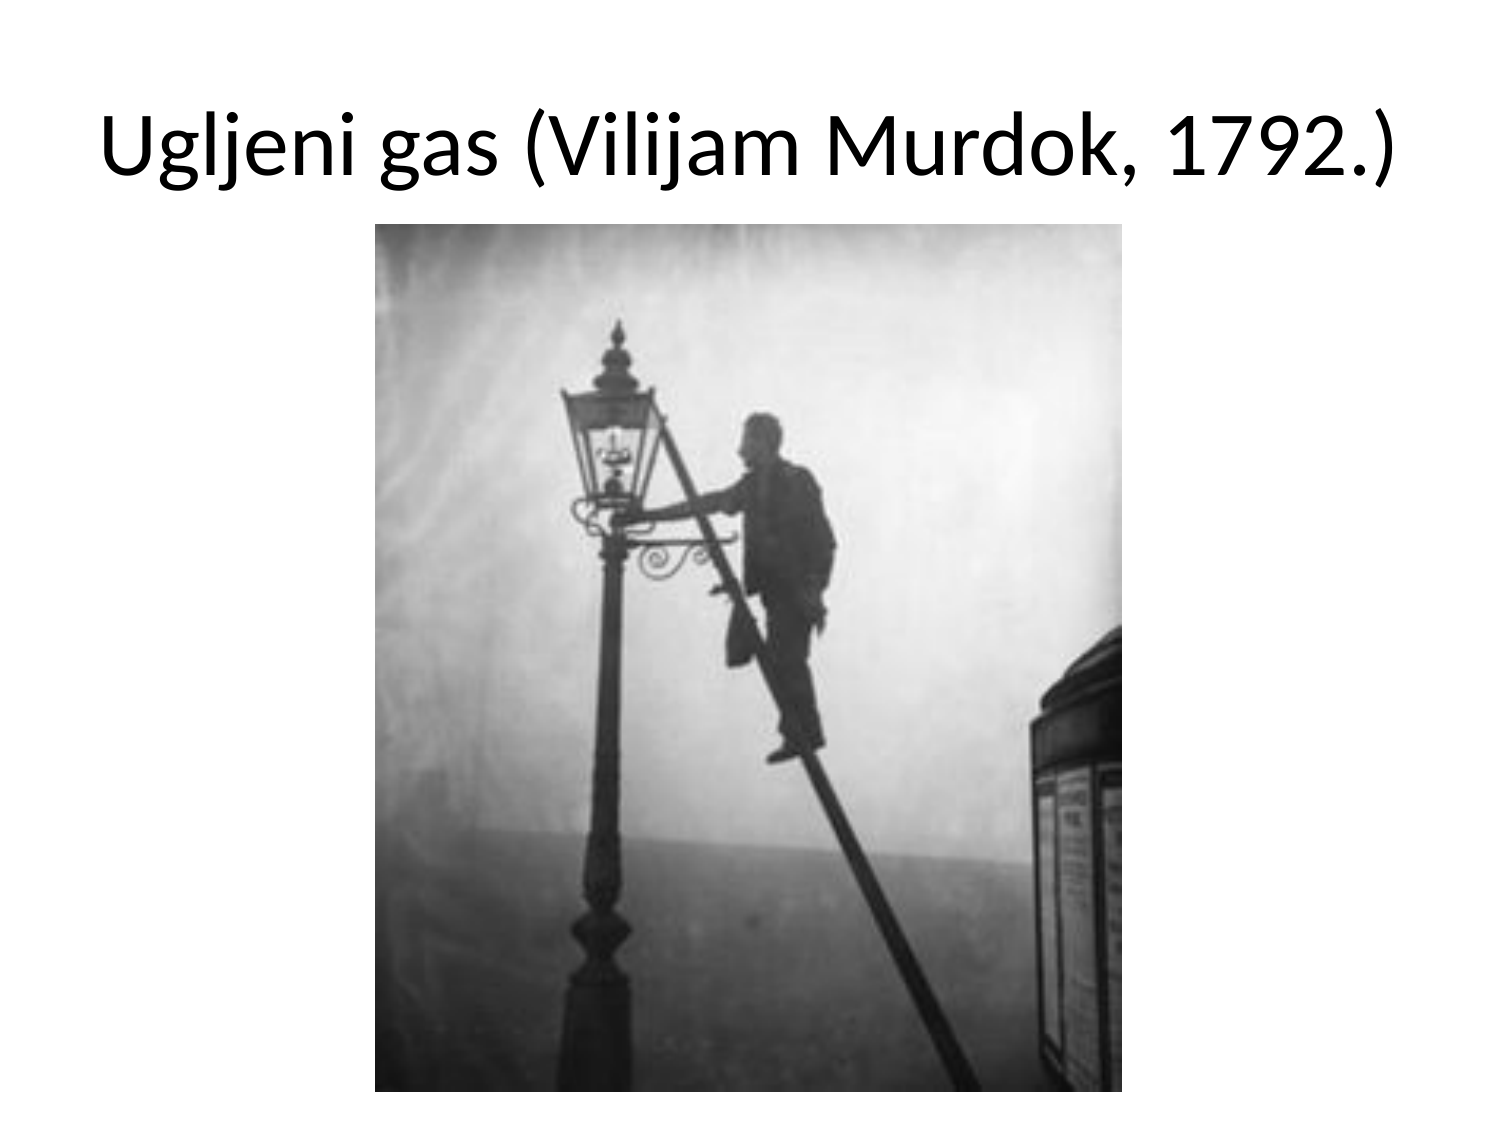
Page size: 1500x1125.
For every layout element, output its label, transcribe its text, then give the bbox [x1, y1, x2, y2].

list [374, 224, 1123, 1093]
title Ugljeni gas (Vilijam Murdok, 1792.) [75, 45, 1425, 233]
